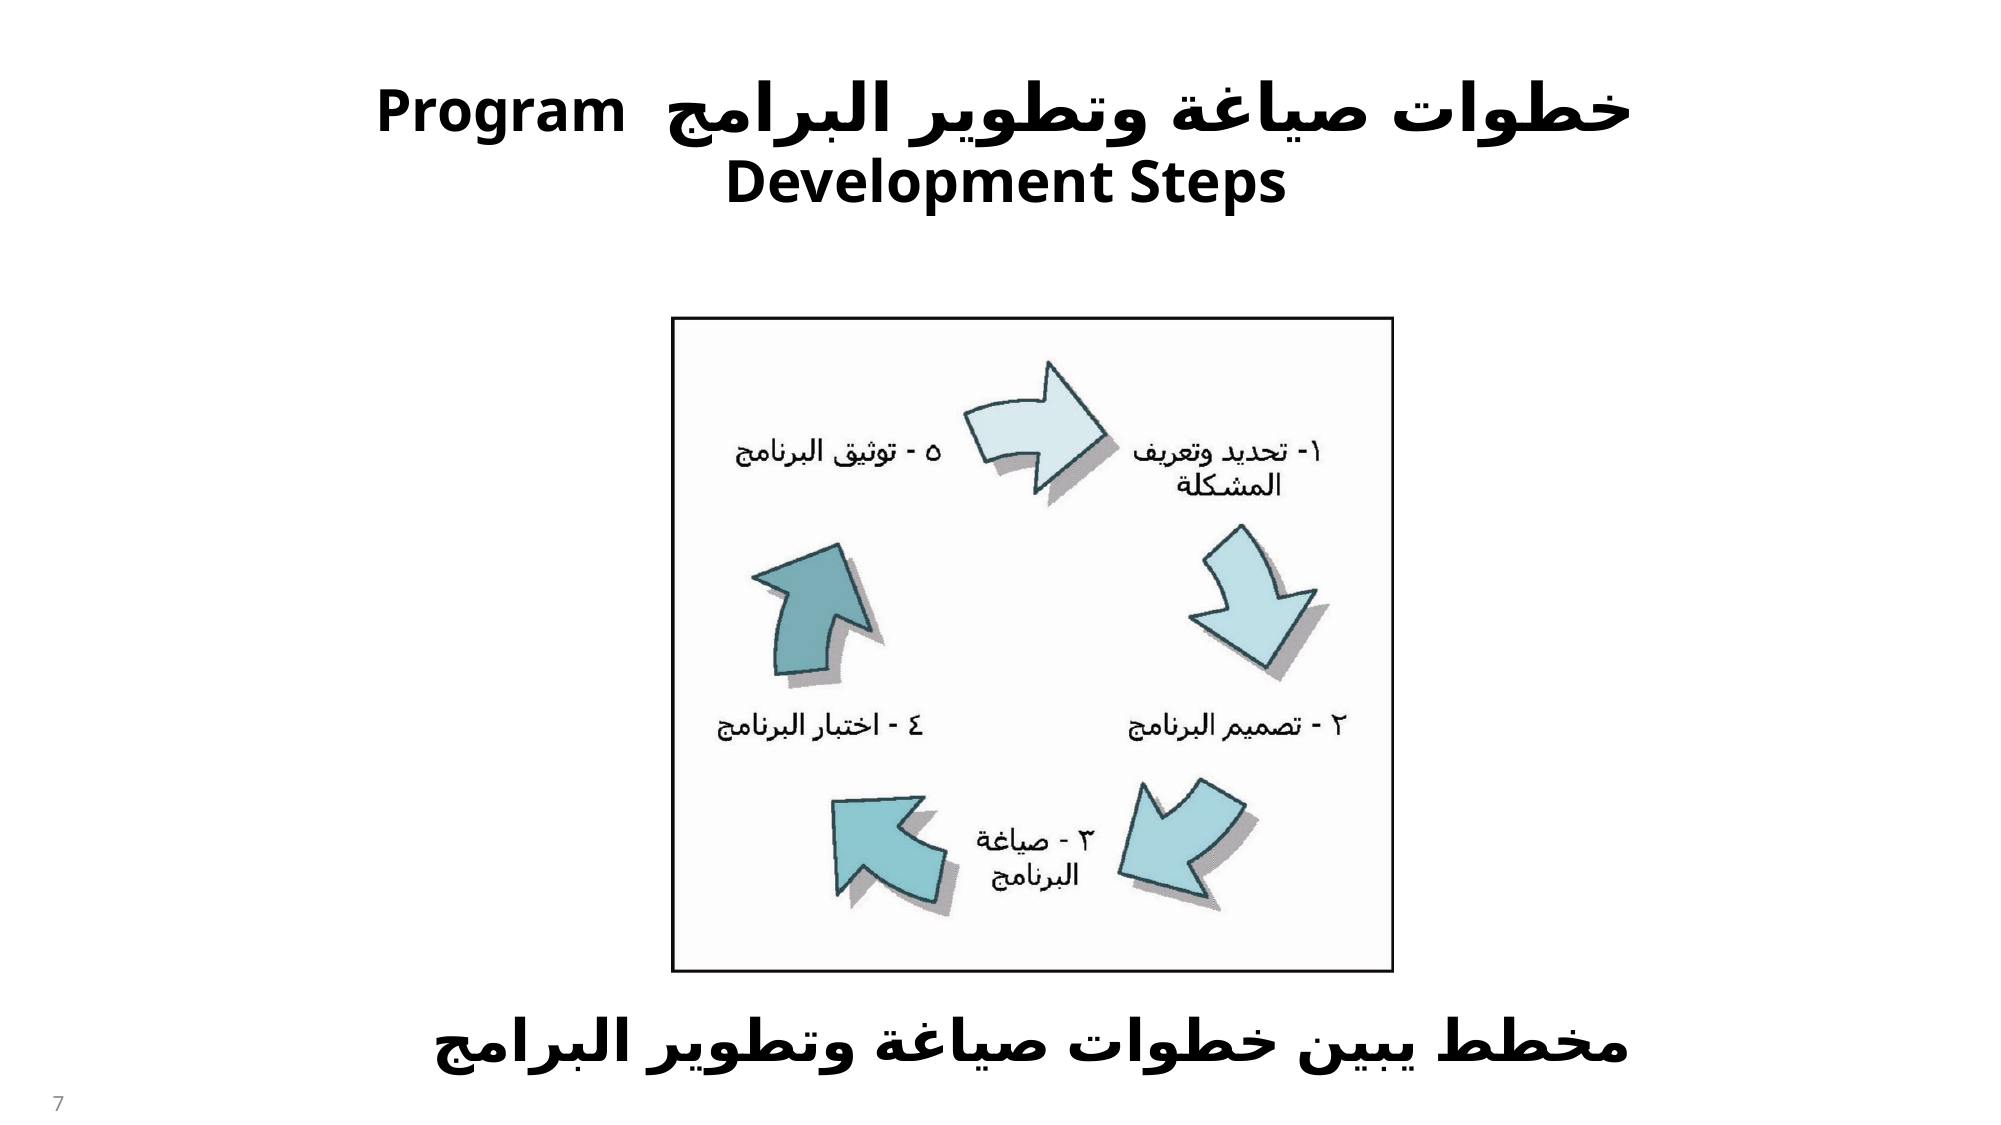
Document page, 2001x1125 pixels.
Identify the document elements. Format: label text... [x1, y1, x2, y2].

text_box مخطط يبين خطوات صياغة وتطوير البرامج [291, 996, 1774, 1125]
text_box خطوات صياغة وتطوير البرامج Program Development Steps [285, 57, 1727, 222]
slide_number 7 [0, 1084, 117, 1125]
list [671, 316, 1394, 973]
